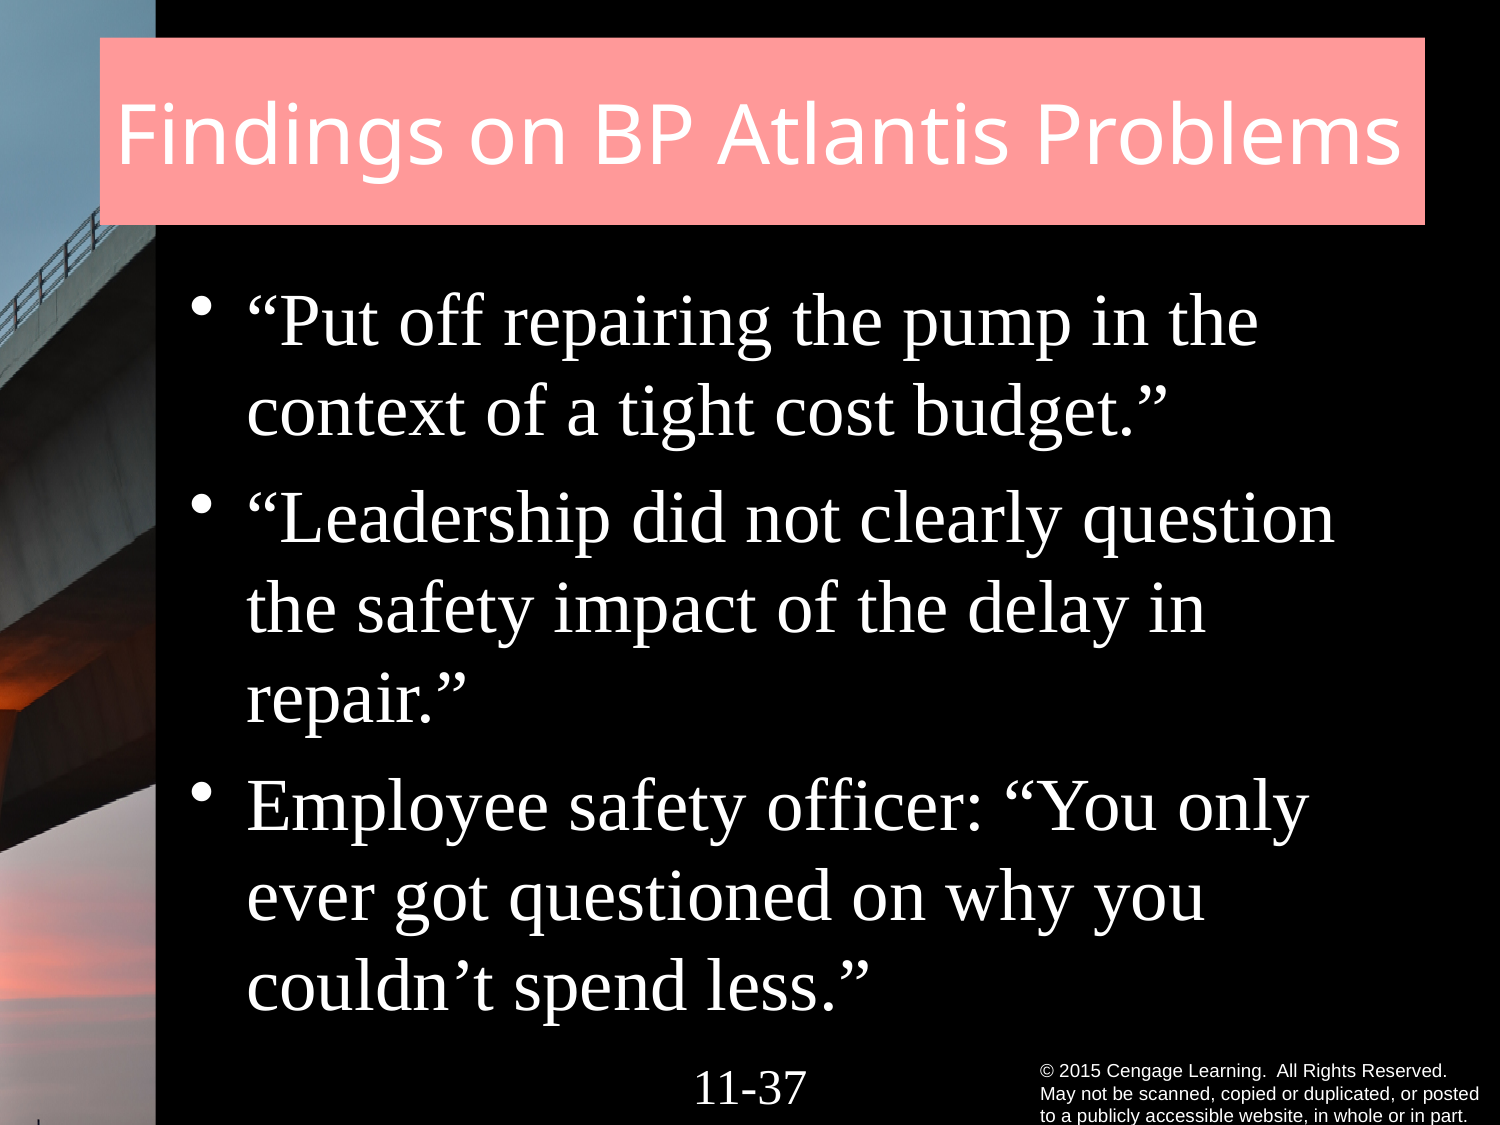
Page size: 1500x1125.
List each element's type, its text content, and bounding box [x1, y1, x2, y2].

picture [0, 0, 155, 1125]
title Findings on BP Atlantis Problems [99, 37, 1426, 226]
text_box 11-36 [575, 1046, 925, 1125]
list “Put off repairing the pump in the context of a tight cost budget.” “Leadership did not clearly question the safety impact of the delay in repair.” Employee safety officer: “You only ever got questioned on why you couldn’t spend less.” [174, 262, 1425, 1050]
